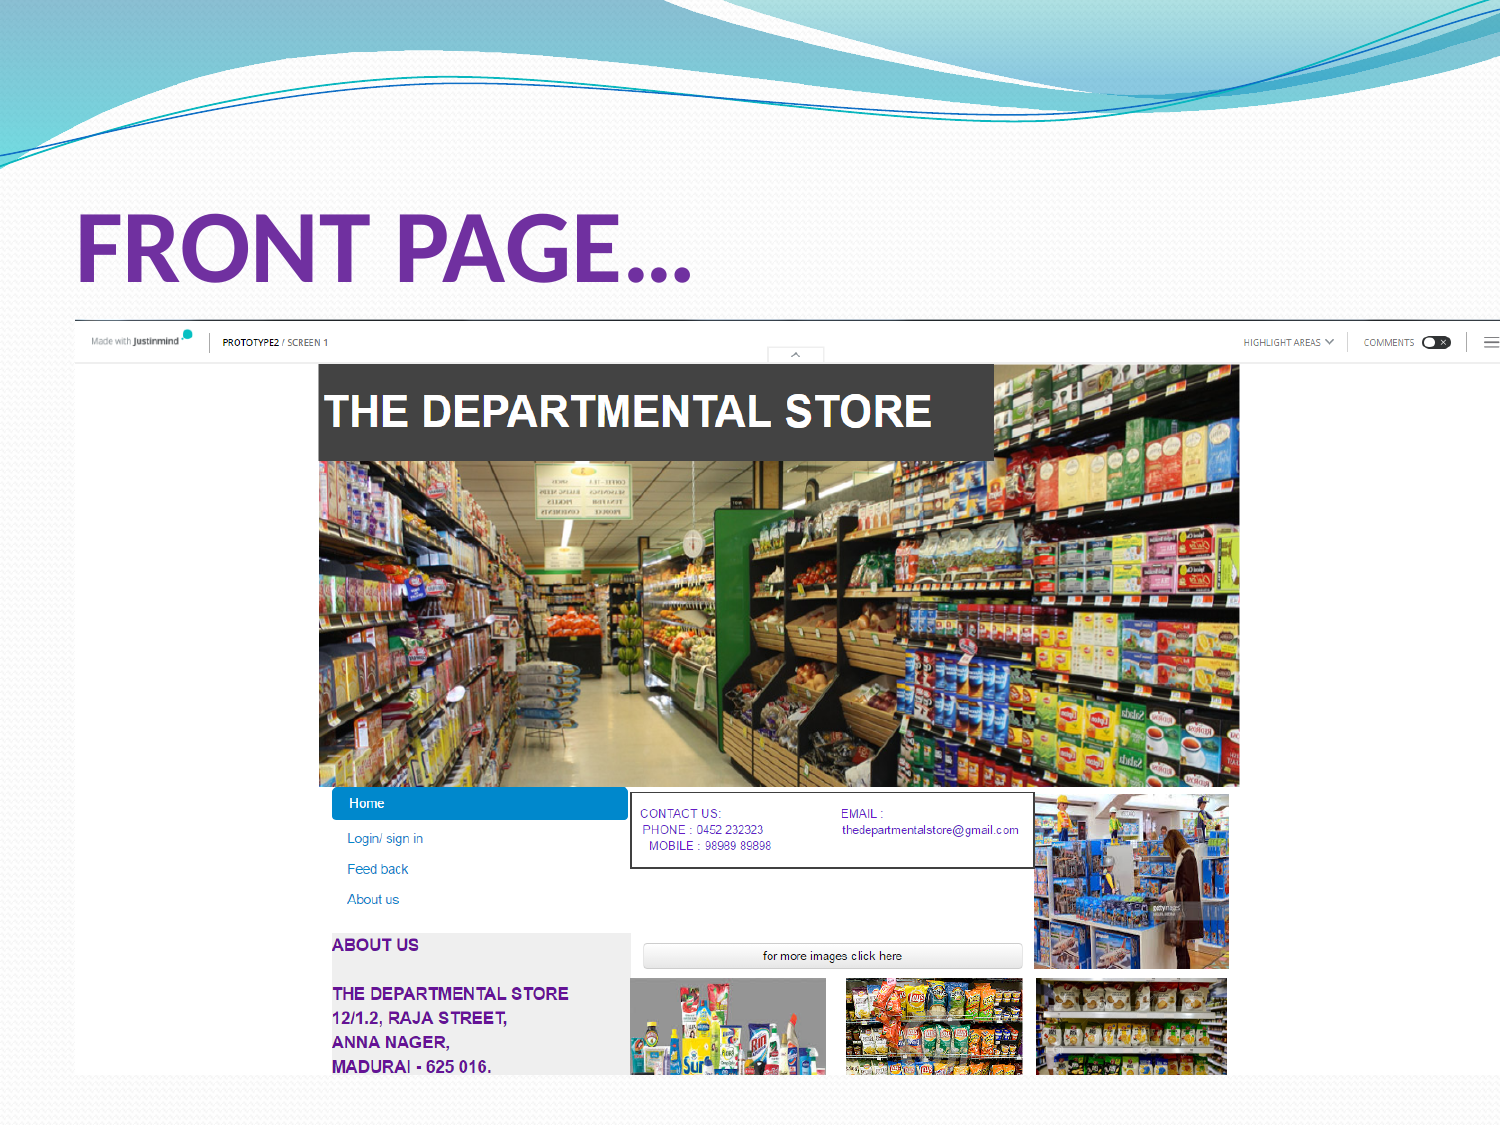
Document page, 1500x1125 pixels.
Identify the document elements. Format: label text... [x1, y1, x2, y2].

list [74, 319, 1500, 1076]
title FRONT PAGE… [75, 115, 1425, 303]
